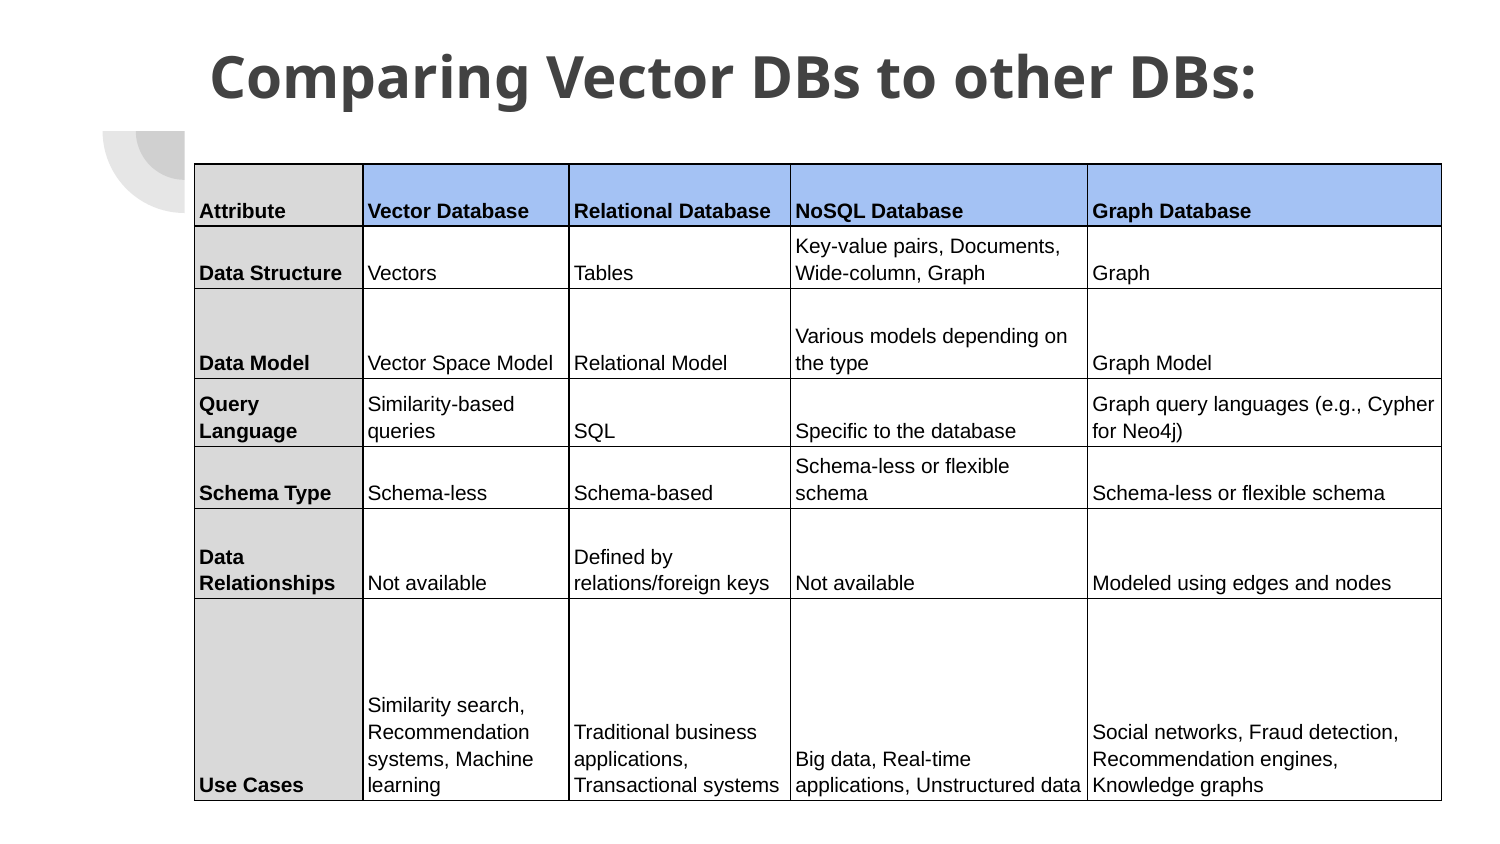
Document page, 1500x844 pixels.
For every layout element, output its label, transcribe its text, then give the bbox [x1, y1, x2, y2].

table_cell Data Model [195, 289, 362, 378]
table_cell Various models depending on the type [791, 289, 1087, 378]
table_cell Similarity-based queries [364, 379, 568, 446]
table_cell Schema-less or flexible schema [1088, 447, 1441, 508]
table_cell Traditional business applications, Transactional systems [570, 599, 790, 800]
table_cell Similarity search, Recommendation systems, Machine learning [364, 599, 568, 800]
table_cell Key-value pairs, Documents, Wide-column, Graph [791, 227, 1087, 288]
table_cell Not available [791, 509, 1087, 598]
table_cell Modeled using edges and nodes [1088, 509, 1441, 598]
table_header Vector Database [364, 165, 568, 225]
table_cell Data Structure [195, 227, 362, 288]
table_cell Relational Model [570, 289, 790, 378]
table_cell Query Language [195, 379, 362, 446]
table_header Relational Database [570, 165, 790, 225]
table_cell Tables [570, 227, 790, 288]
table_cell Data Relationships [195, 509, 362, 598]
table_cell Social networks, Fraud detection, Recommendation engines, Knowledge graphs [1088, 599, 1441, 800]
table_header NoSQL Database [791, 165, 1087, 225]
table_cell Schema-less or flexible schema [791, 447, 1087, 508]
table_cell SQL [570, 379, 790, 446]
table_cell Schema-less [364, 447, 568, 508]
table_cell Specific to the database [791, 379, 1087, 446]
table_cell Big data, Real-time applications, Unstructured data [791, 599, 1087, 800]
table_cell Use Cases [195, 599, 362, 800]
table_cell Not available [364, 509, 568, 598]
table_cell Schema-based [570, 447, 790, 508]
table_cell Vector Space Model [364, 289, 568, 378]
table_cell Graph Model [1088, 289, 1441, 378]
title Comparing Vector DBs to other DBs: [194, 20, 1348, 163]
table_cell Graph [1088, 227, 1441, 288]
table_header Graph Database [1088, 165, 1441, 225]
table_cell Schema Type [195, 447, 362, 508]
table_cell Vectors [364, 227, 568, 288]
table_cell Defined by relations/foreign keys [570, 509, 790, 598]
table_header Attribute [195, 165, 362, 225]
table_cell Graph query languages (e.g., Cypher for Neo4j) [1088, 379, 1441, 446]
